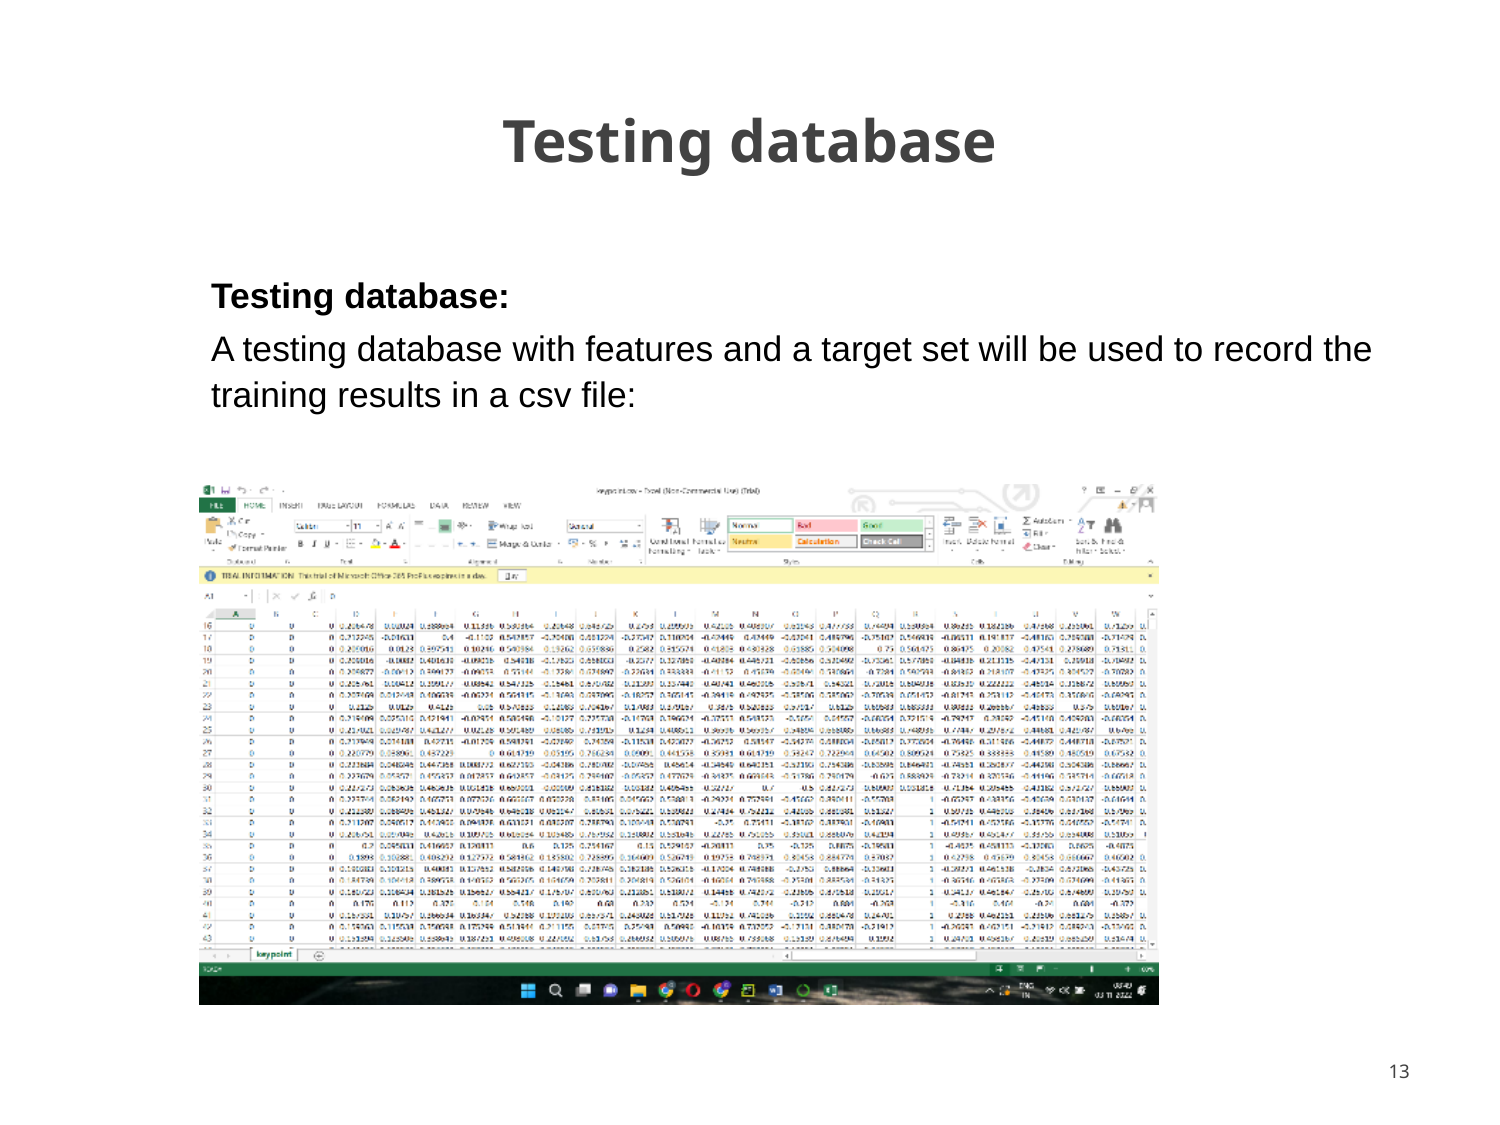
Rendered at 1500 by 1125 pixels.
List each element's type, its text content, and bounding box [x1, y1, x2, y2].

picture [198, 484, 1159, 1006]
title Testing database [75, 45, 1425, 233]
list Testing database: A testing database with features and a target set will be used to record the training results in a csv file: [75, 262, 1425, 1005]
slide_number ‹#› [1074, 1042, 1425, 1103]
